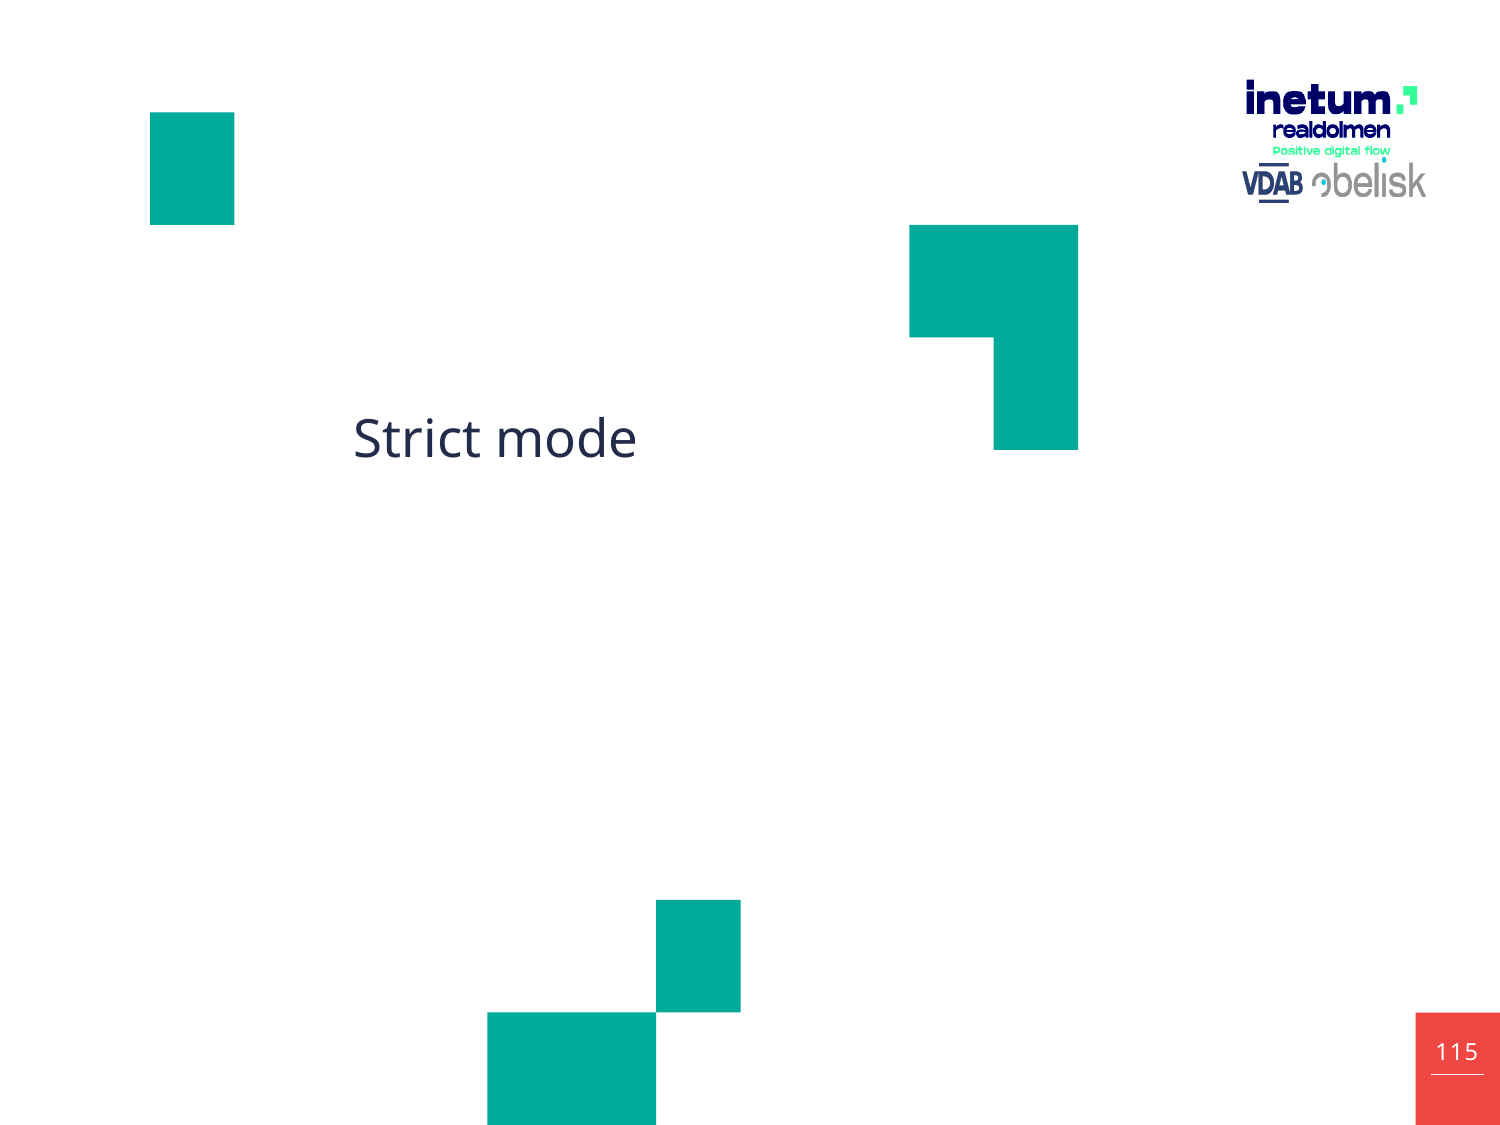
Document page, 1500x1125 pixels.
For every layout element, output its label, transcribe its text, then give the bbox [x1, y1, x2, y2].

picture [1233, 52, 1431, 203]
title Strict mode [318, 337, 994, 788]
